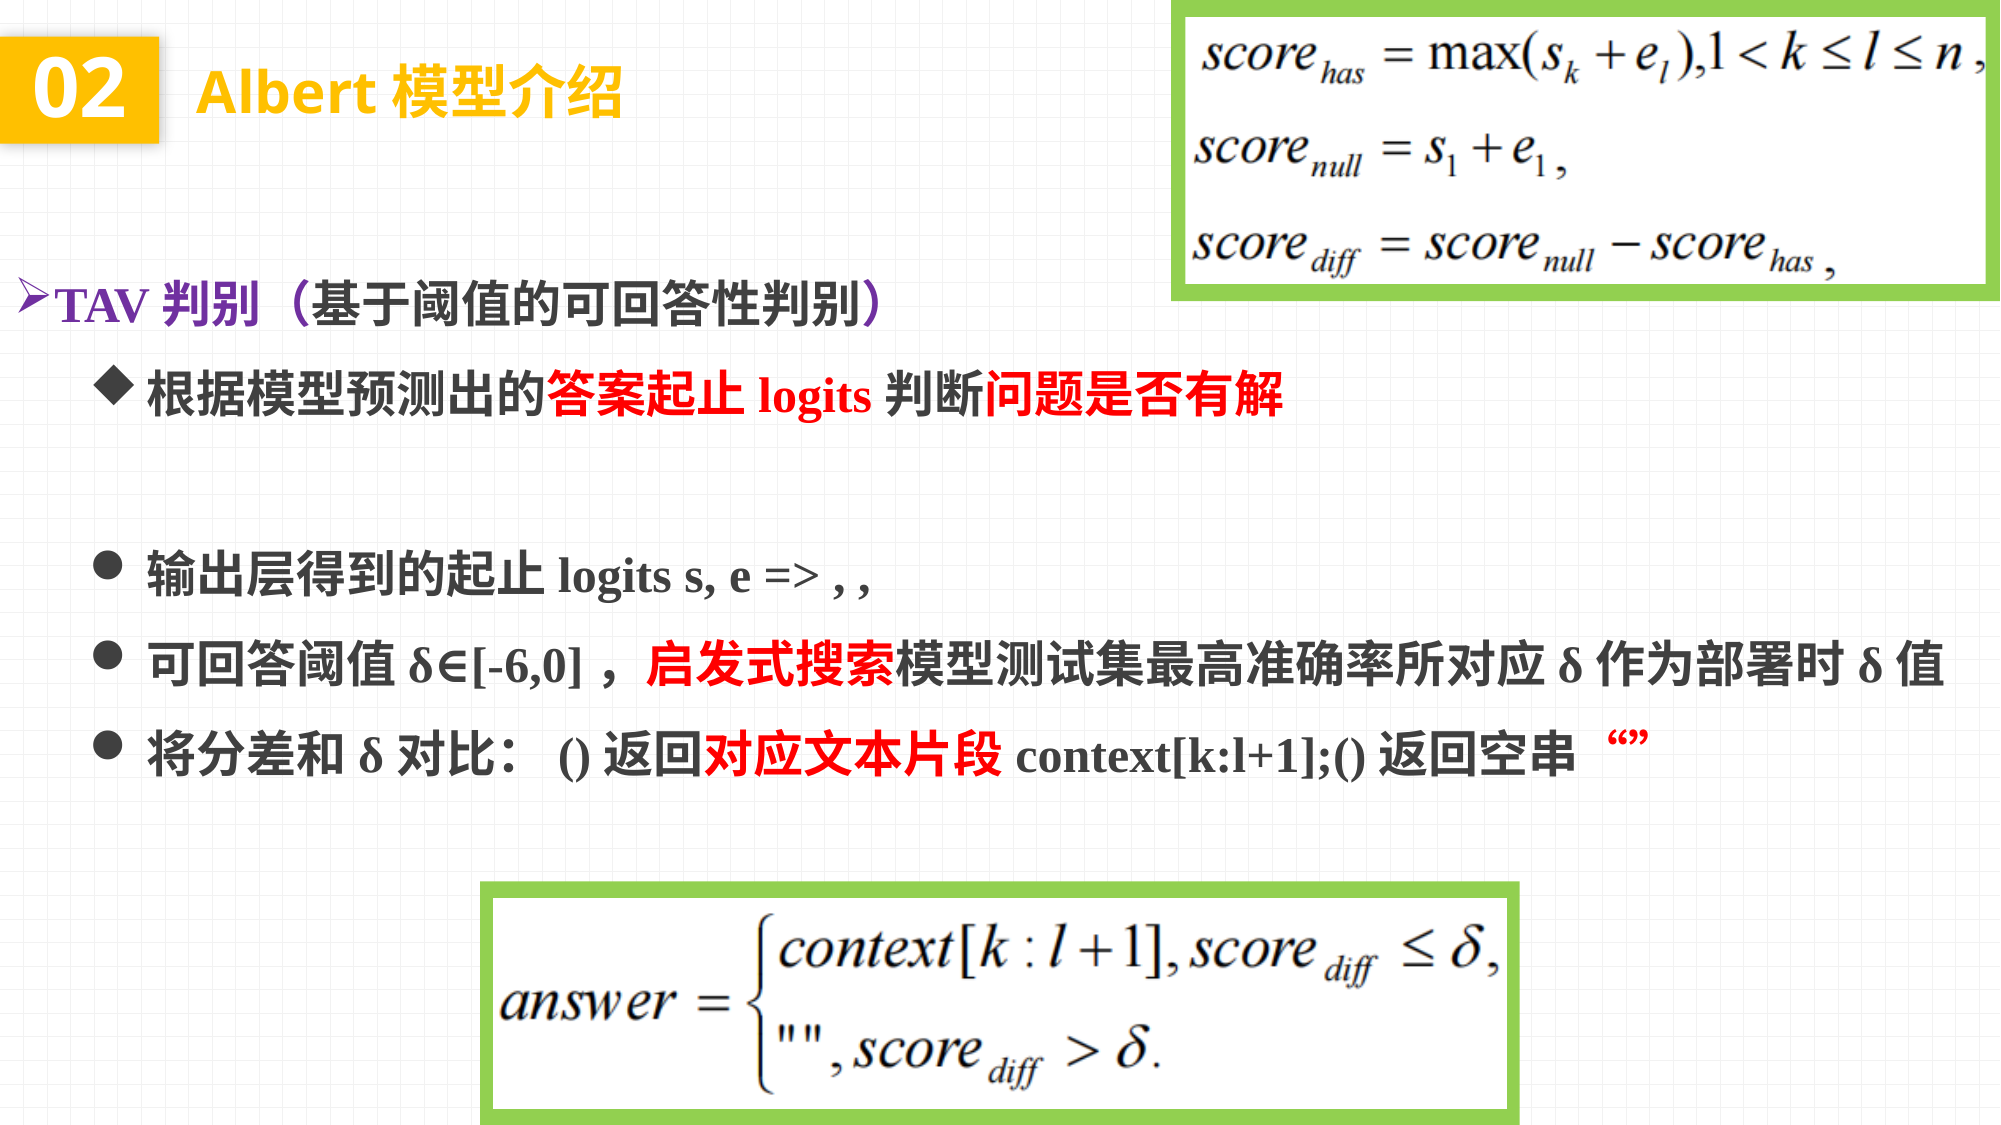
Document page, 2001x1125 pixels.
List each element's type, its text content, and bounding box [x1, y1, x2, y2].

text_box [480, 881, 1520, 1125]
list Albert模型介绍 [182, 36, 1171, 144]
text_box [1171, 0, 2000, 302]
list 02 [0, 36, 160, 144]
